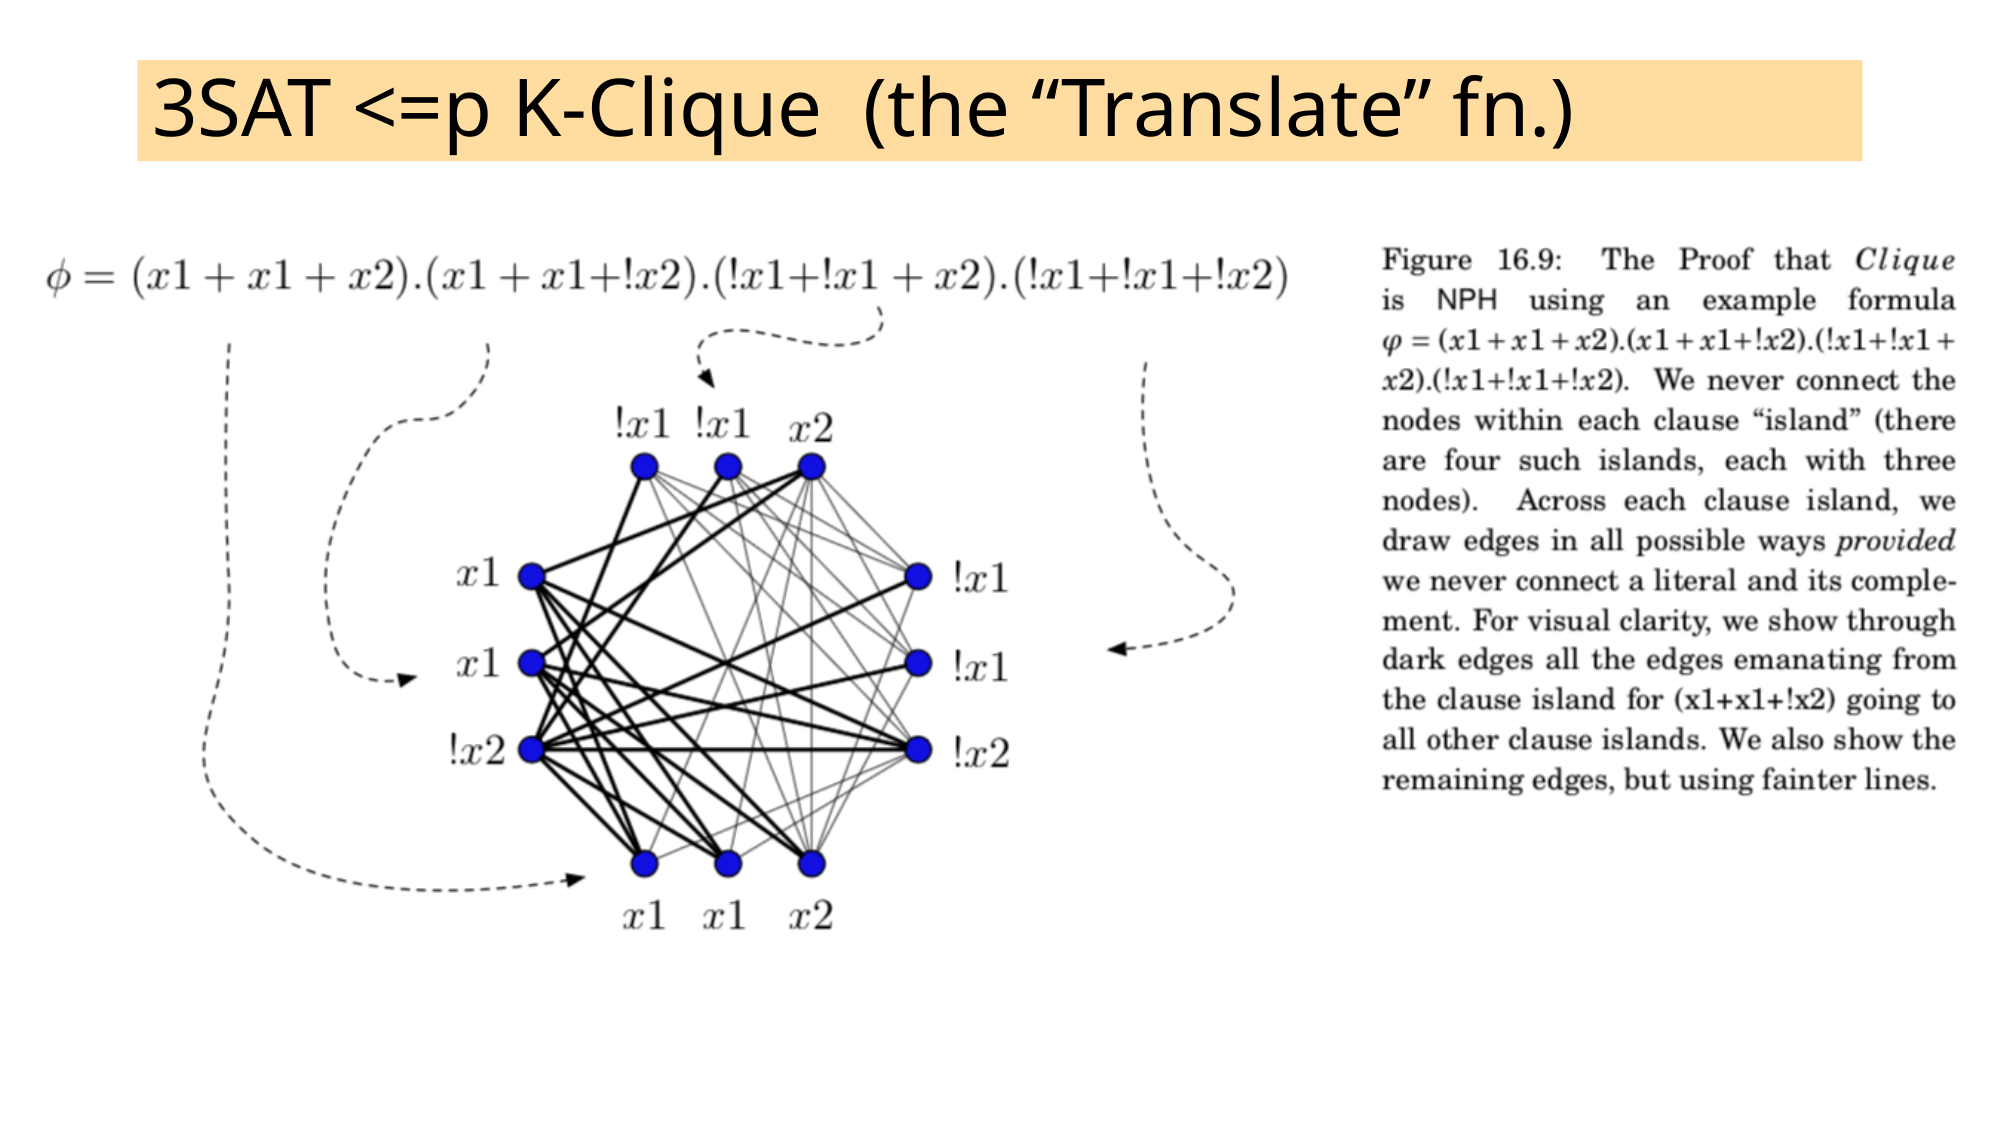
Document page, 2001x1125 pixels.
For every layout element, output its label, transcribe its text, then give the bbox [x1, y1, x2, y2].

picture [0, 177, 2000, 945]
title 3SAT <=p K-Clique (the “Translate” fn.) [137, 59, 1863, 162]
